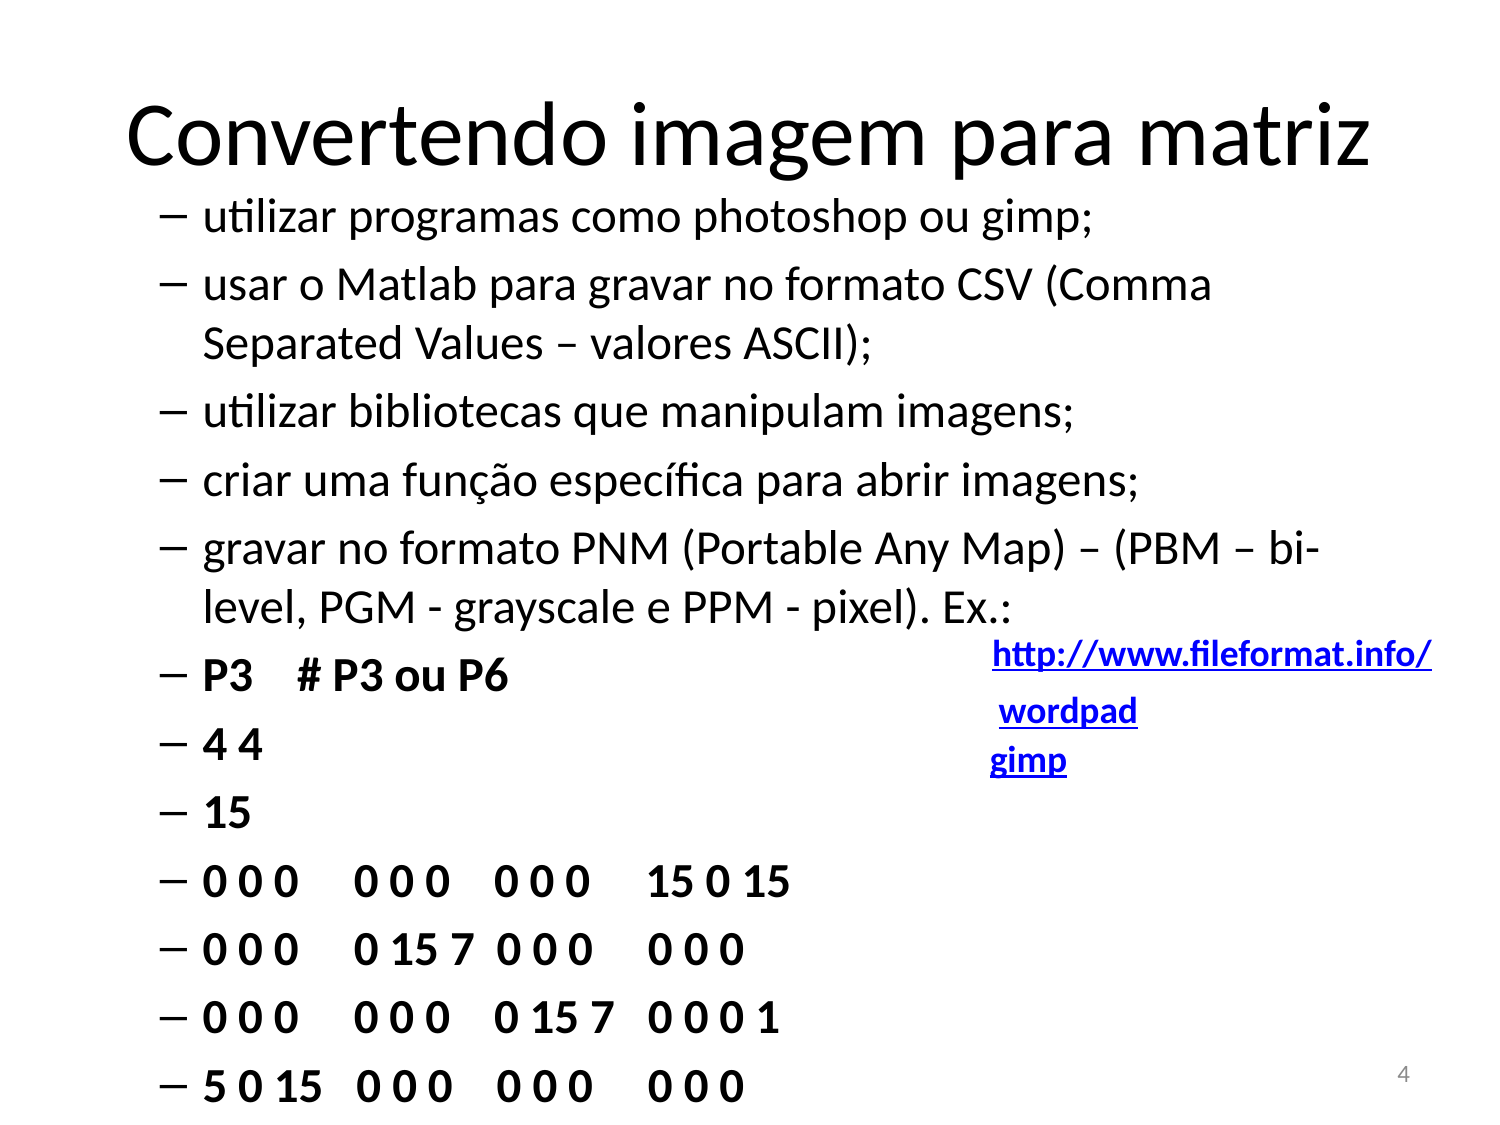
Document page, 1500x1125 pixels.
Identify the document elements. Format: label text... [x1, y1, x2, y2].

list utilizar programas como photoshop ou gimp; usar o Matlab para gravar no formato CSV (Comma Separated Values – valores ASCII); utilizar bibliotecas que manipulam imagens; criar uma função específica para abrir imagens; gravar no formato PNM (Portable Any Map) – (PBM – bi-level, PGM - grayscale e PPM - pixel). Ex.: P3 # P3 ou P6 4 4 15 0 0 0 0 0 0 0 0 0 15 0 15 0 0 0 0 15 7 0 0 0 0 0 0 0 0 0 0 0 0 0 15 7 0 0 0 1 5 0 15 0 0 0 0 0 0 0 0 0 [76, 175, 1427, 1125]
title Convertendo imagem para matriz [75, 35, 1425, 223]
text_box wordpad [983, 679, 1153, 739]
text_box http://www.fileformat.info/ [977, 621, 1447, 682]
slide_number 4 [1074, 1042, 1425, 1103]
text_box gimp [974, 727, 1083, 788]
